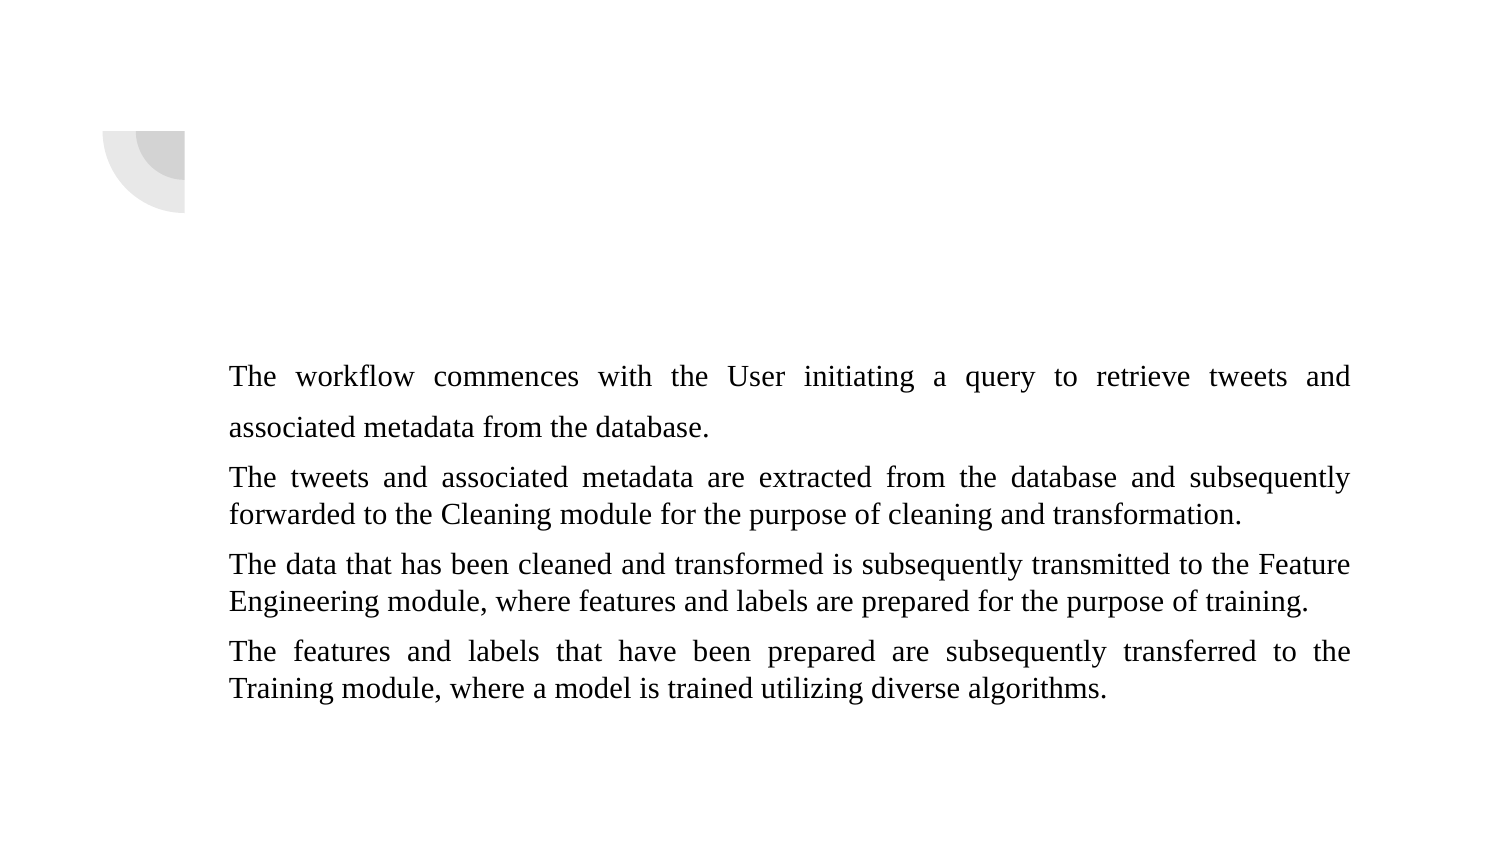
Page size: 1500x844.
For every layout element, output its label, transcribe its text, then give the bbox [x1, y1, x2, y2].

list The workflow commences with the User initiating a query to retrieve tweets and associated metadata from the database. The tweets and associated metadata are extracted from the database and subsequently forwarded to the Cleaning module for the purpose of cleaning and transformation. The data that has been cleaned and transformed is subsequently transmitted to the Feature Engineering module, where features and labels are prepared for the purpose of training. The features and labels that have been prepared are subsequently transferred to the Training module, where a model is trained utilizing diverse algorithms. [213, 326, 1368, 744]
